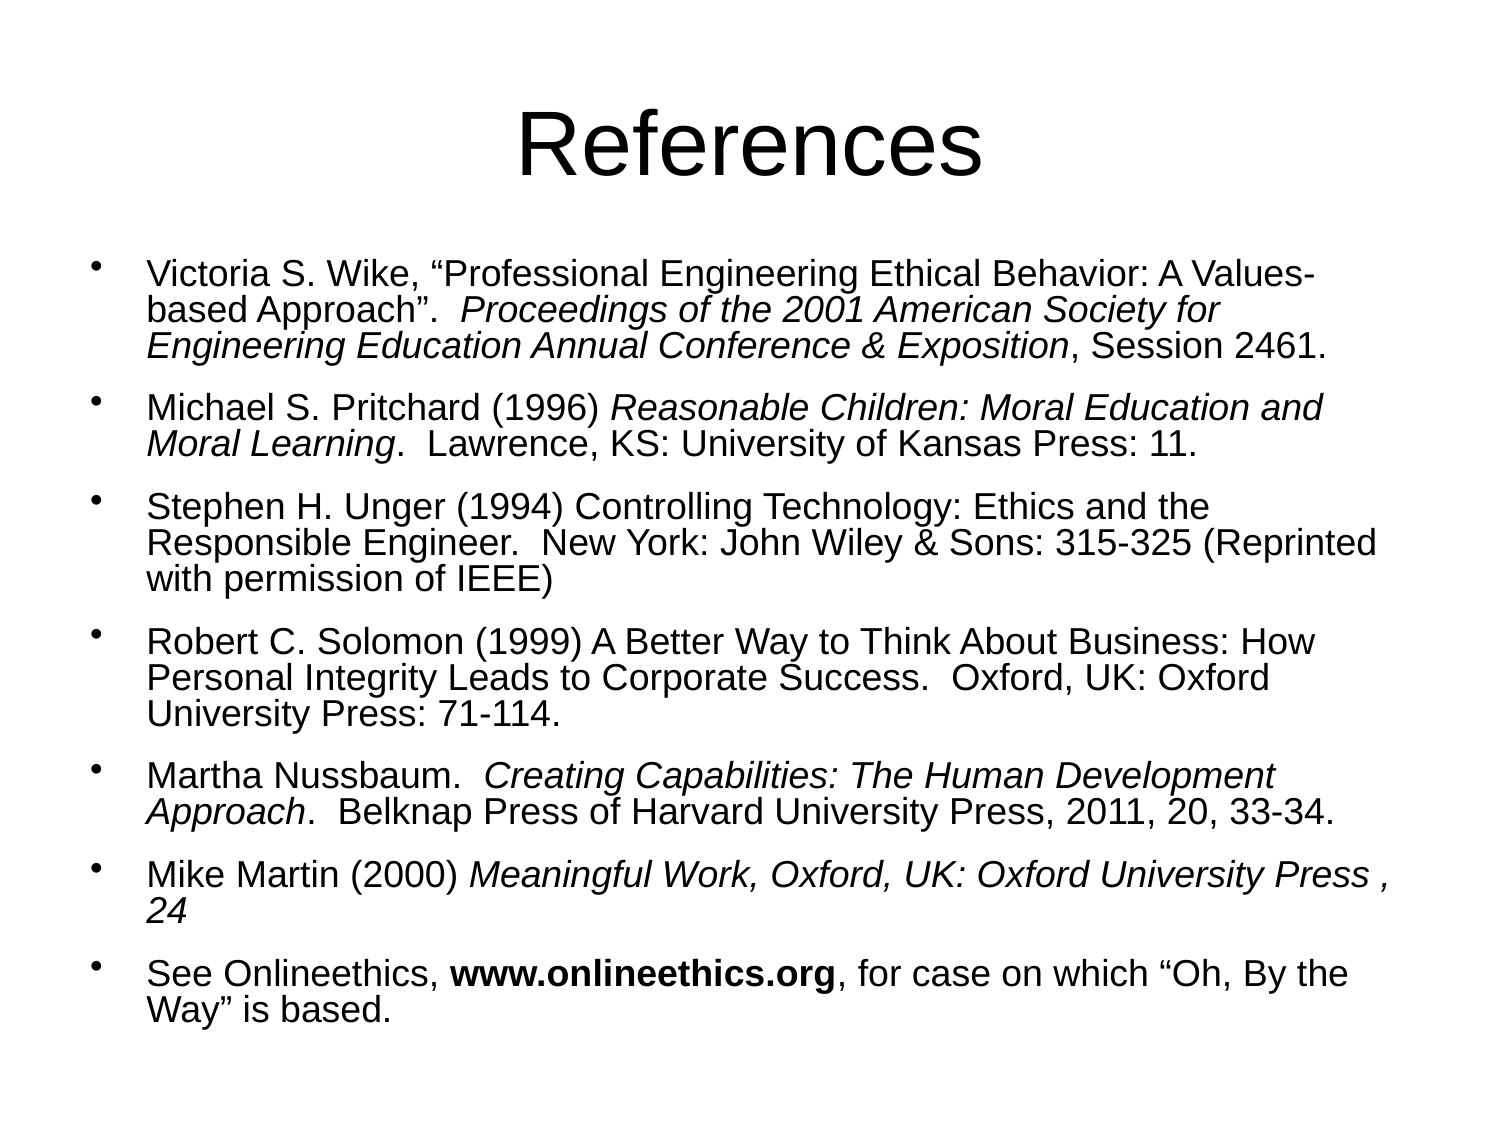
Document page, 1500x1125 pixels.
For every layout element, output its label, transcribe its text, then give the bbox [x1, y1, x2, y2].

title References [74, 44, 1426, 233]
list Victoria S. Wike, “Professional Engineering Ethical Behavior: A Values-based Approach”. Proceedings of the 2001 American Society for Engineering Education Annual Conference & Exposition, Session 2461. Michael S. Pritchard (1996) Reasonable Children: Moral Education and Moral Learning. Lawrence, KS: University of Kansas Press: 11. Stephen H. Unger (1994) Controlling Technology: Ethics and the Responsible Engineer. New York: John Wiley & Sons: 315-325 (Reprinted with permission of IEEE) Robert C. Solomon (1999) A Better Way to Think About Business: How Personal Integrity Leads to Corporate Success. Oxford, UK: Oxford University Press: 71-114. Martha Nussbaum. Creating Capabilities: The Human Development Approach. Belknap Press of Harvard University Press, 2011, 20, 33-34. Mike Martin (2000) Meaningful Work, Oxford, UK: Oxford University Press , 24 See Onlineethics, www.onlineethics.org, for case on which “Oh, By the Way” is based. [74, 249, 1426, 1063]
